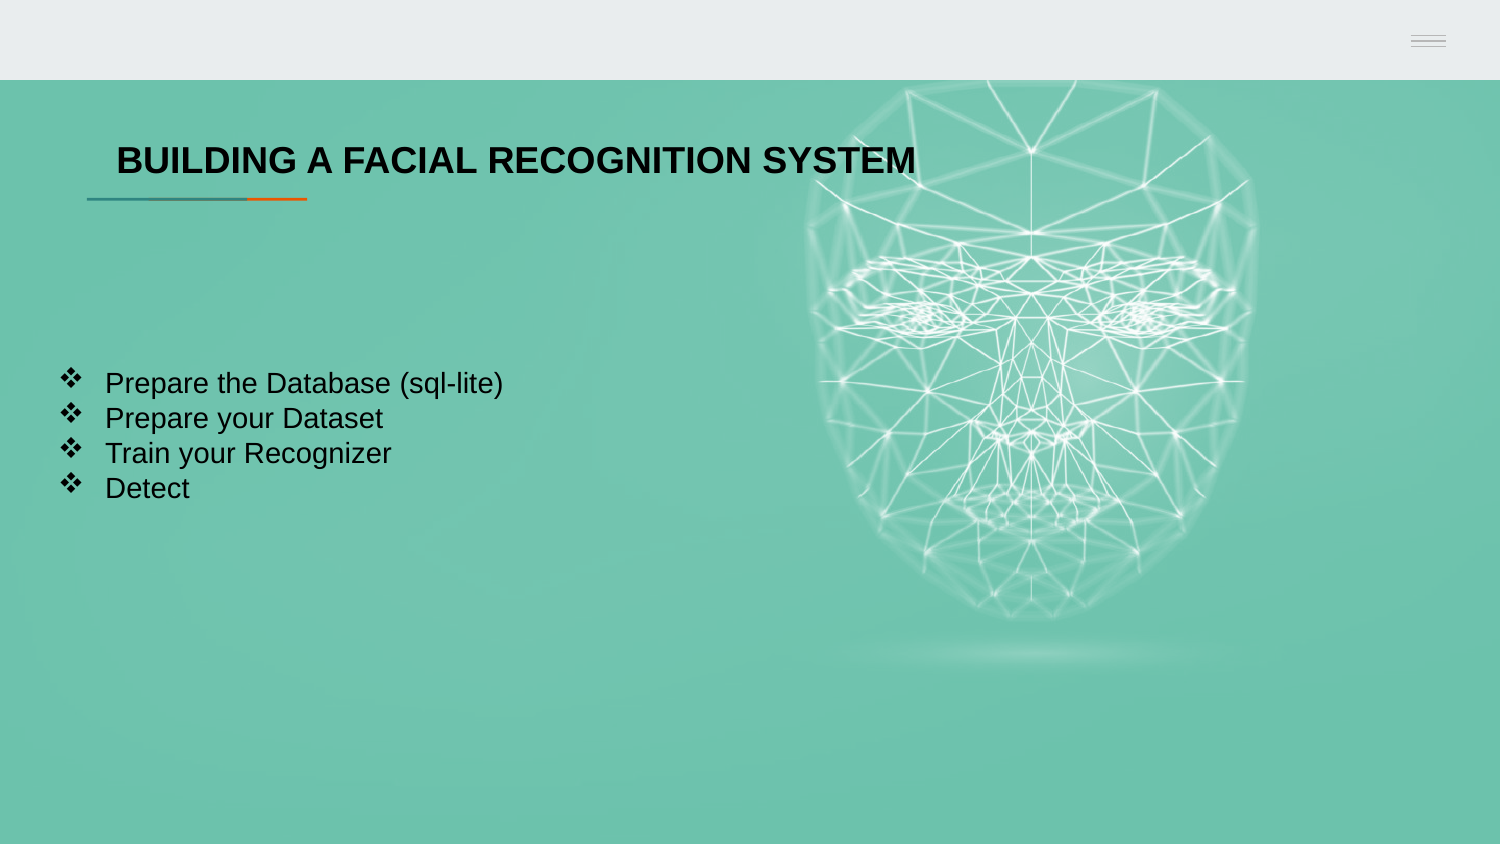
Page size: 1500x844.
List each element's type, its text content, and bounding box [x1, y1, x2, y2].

text_box [17, 282, 1391, 688]
text_box BUILDING A FACIAL RECOGNITION SYSTEM [101, 128, 1223, 189]
text_box Prepare the Database (sql-lite) Prepare your Dataset Train your Recognizer Detect [43, 357, 1412, 512]
